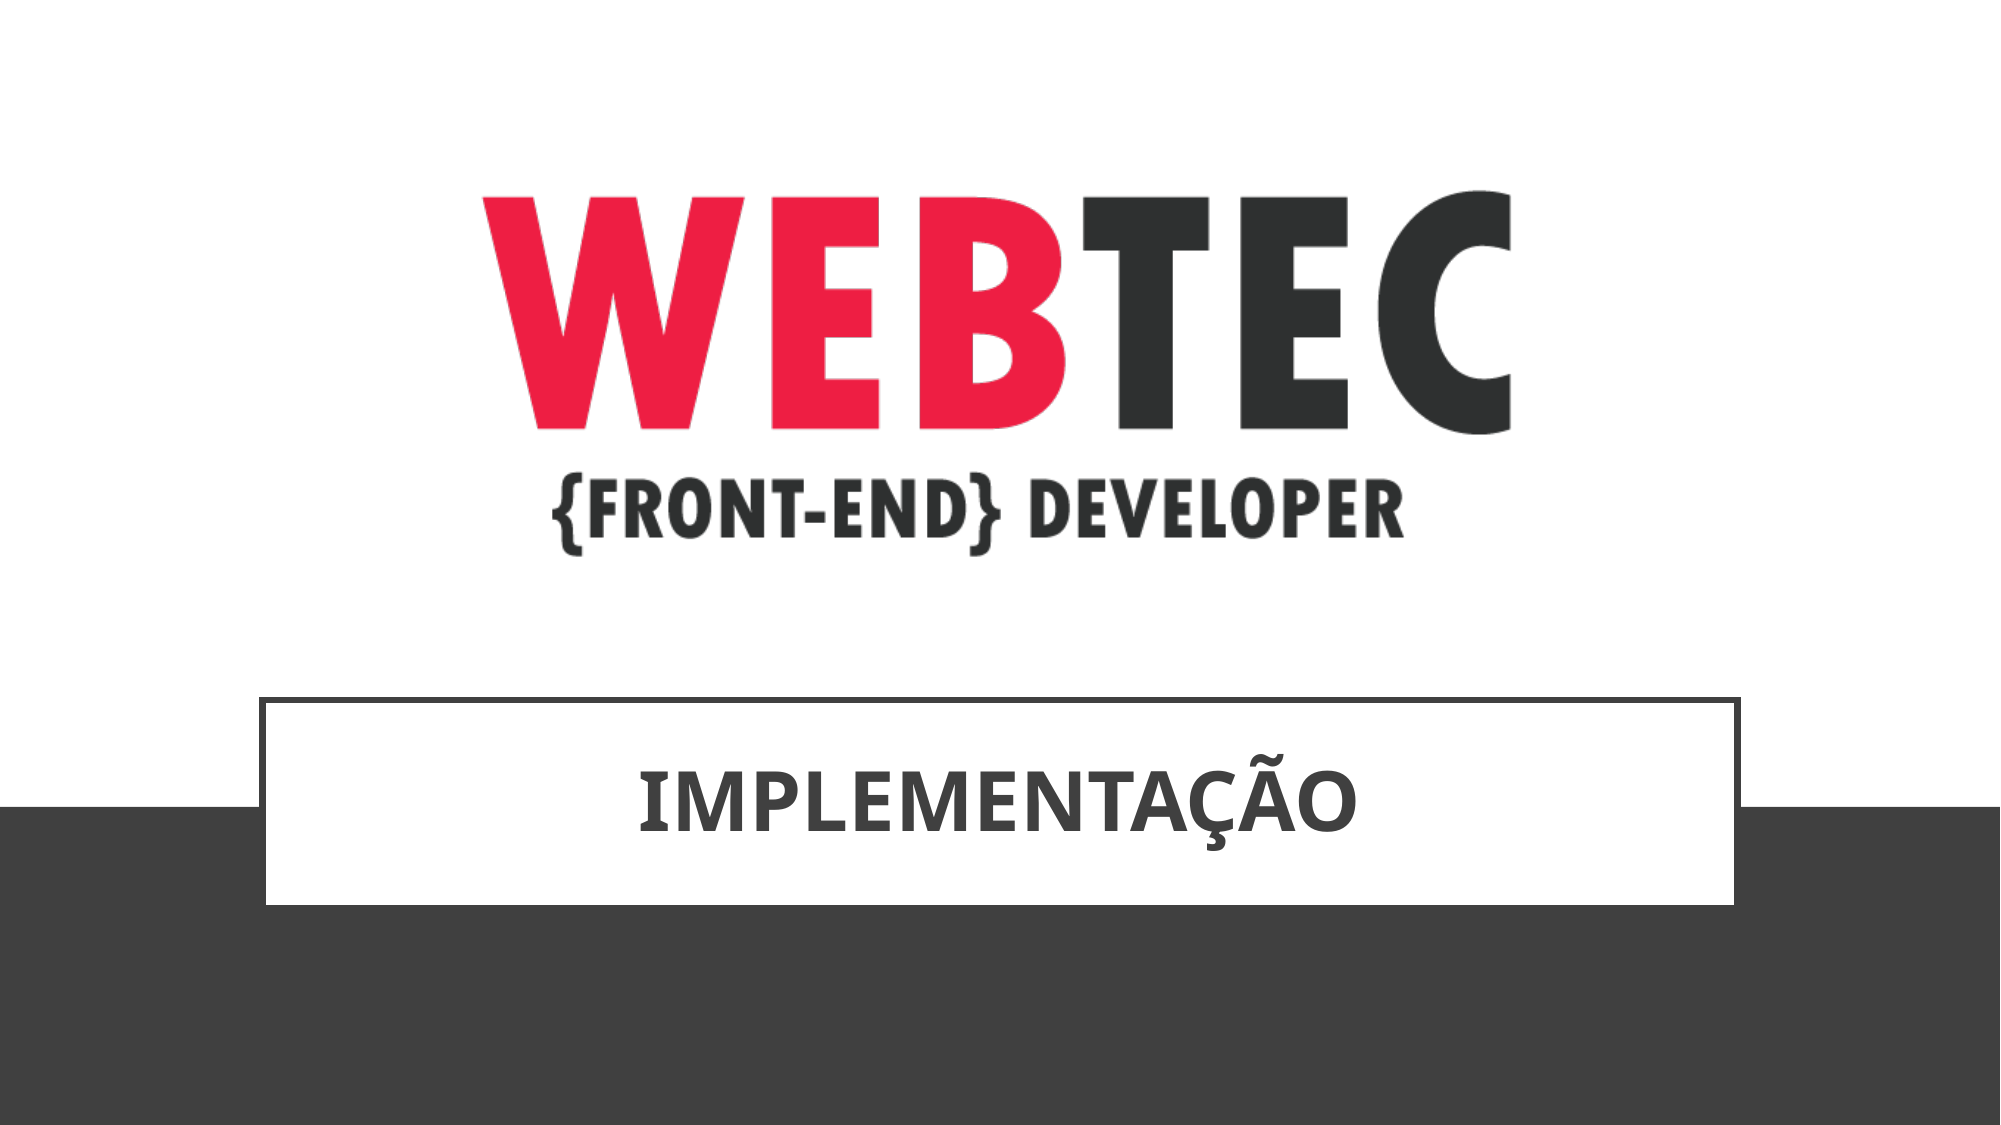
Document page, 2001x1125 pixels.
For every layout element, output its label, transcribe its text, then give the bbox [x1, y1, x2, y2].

text_box [0, 806, 2000, 1125]
picture [357, 158, 1643, 598]
title IMPLEMENTAÇÃO [262, 700, 1738, 908]
